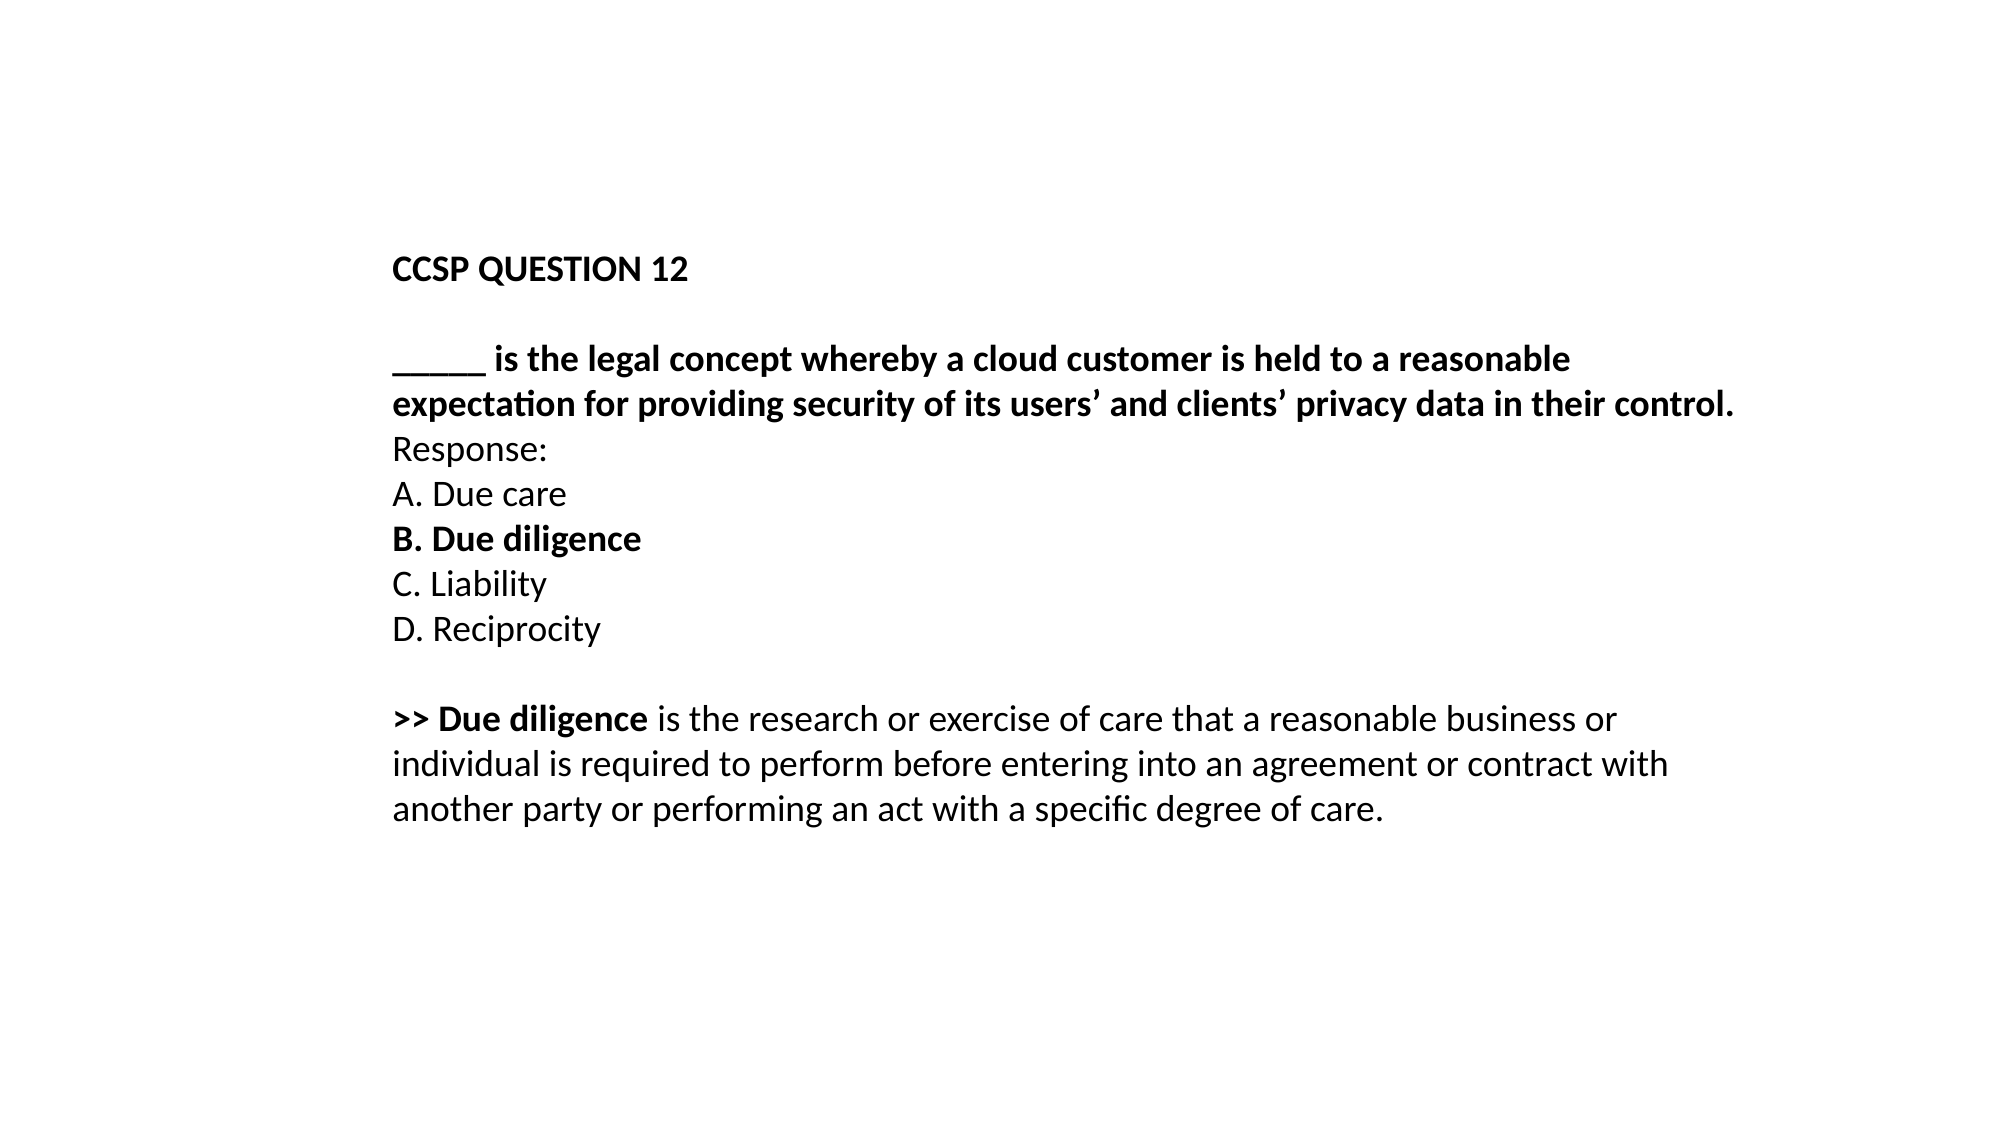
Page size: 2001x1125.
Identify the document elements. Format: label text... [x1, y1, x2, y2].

text_box CCSP QUESTION 12 _____ is the legal concept whereby a cloud customer is held to a reasonable expectation for providing security of its users’ and clients’ privacy data in their control. Response: A. Due care B. Due diligence C. Liability D. Reciprocity >> Due diligence is the research or exercise of care that a reasonable business or individual is required to perform before entering into an agreement or contract with another party or performing an act with a specific degree of care. [377, 236, 1778, 836]
